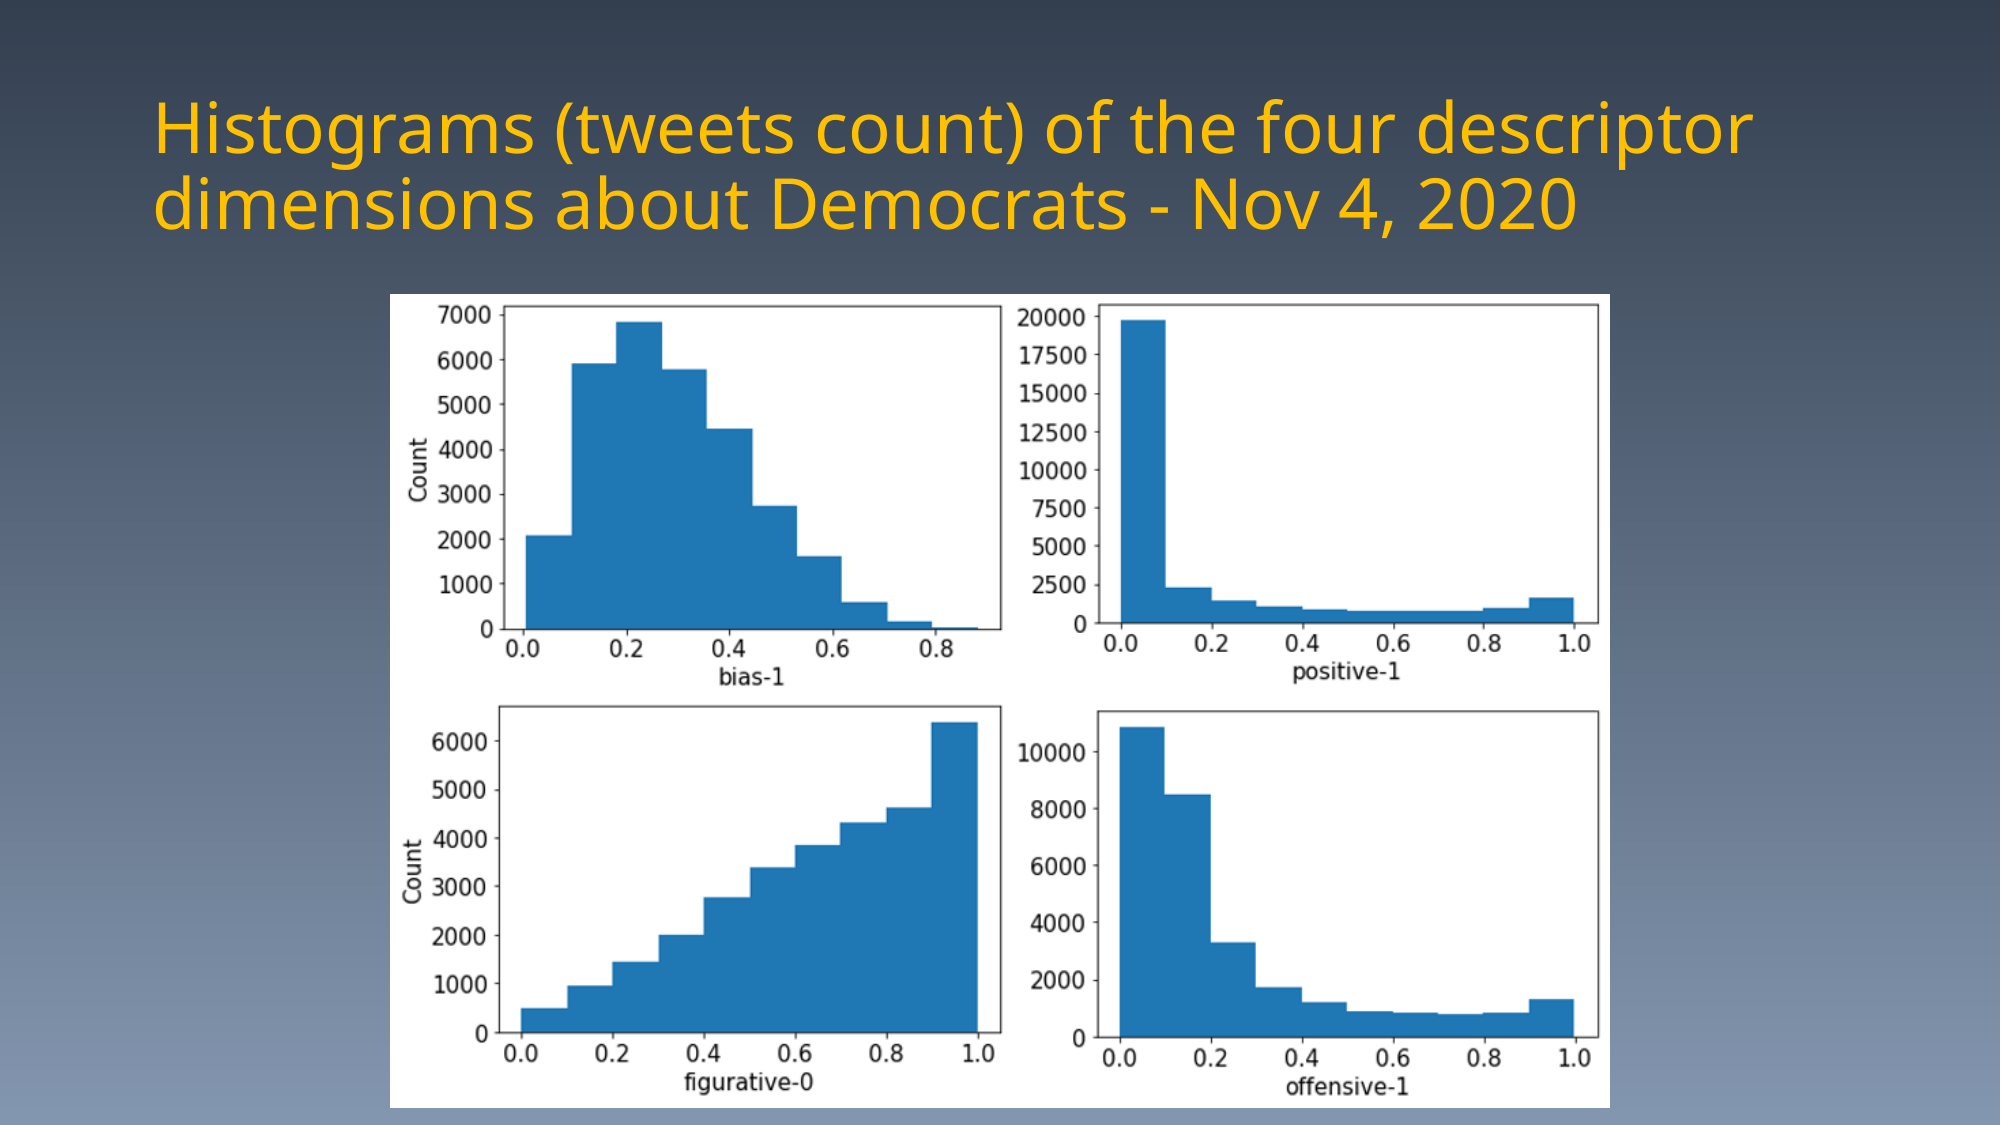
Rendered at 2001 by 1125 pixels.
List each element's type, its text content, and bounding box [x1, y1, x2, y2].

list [390, 294, 1610, 1109]
title Histograms (tweets count) of the four descriptor dimensions about Democrats - Nov 4, 2020 [137, 59, 1863, 278]
